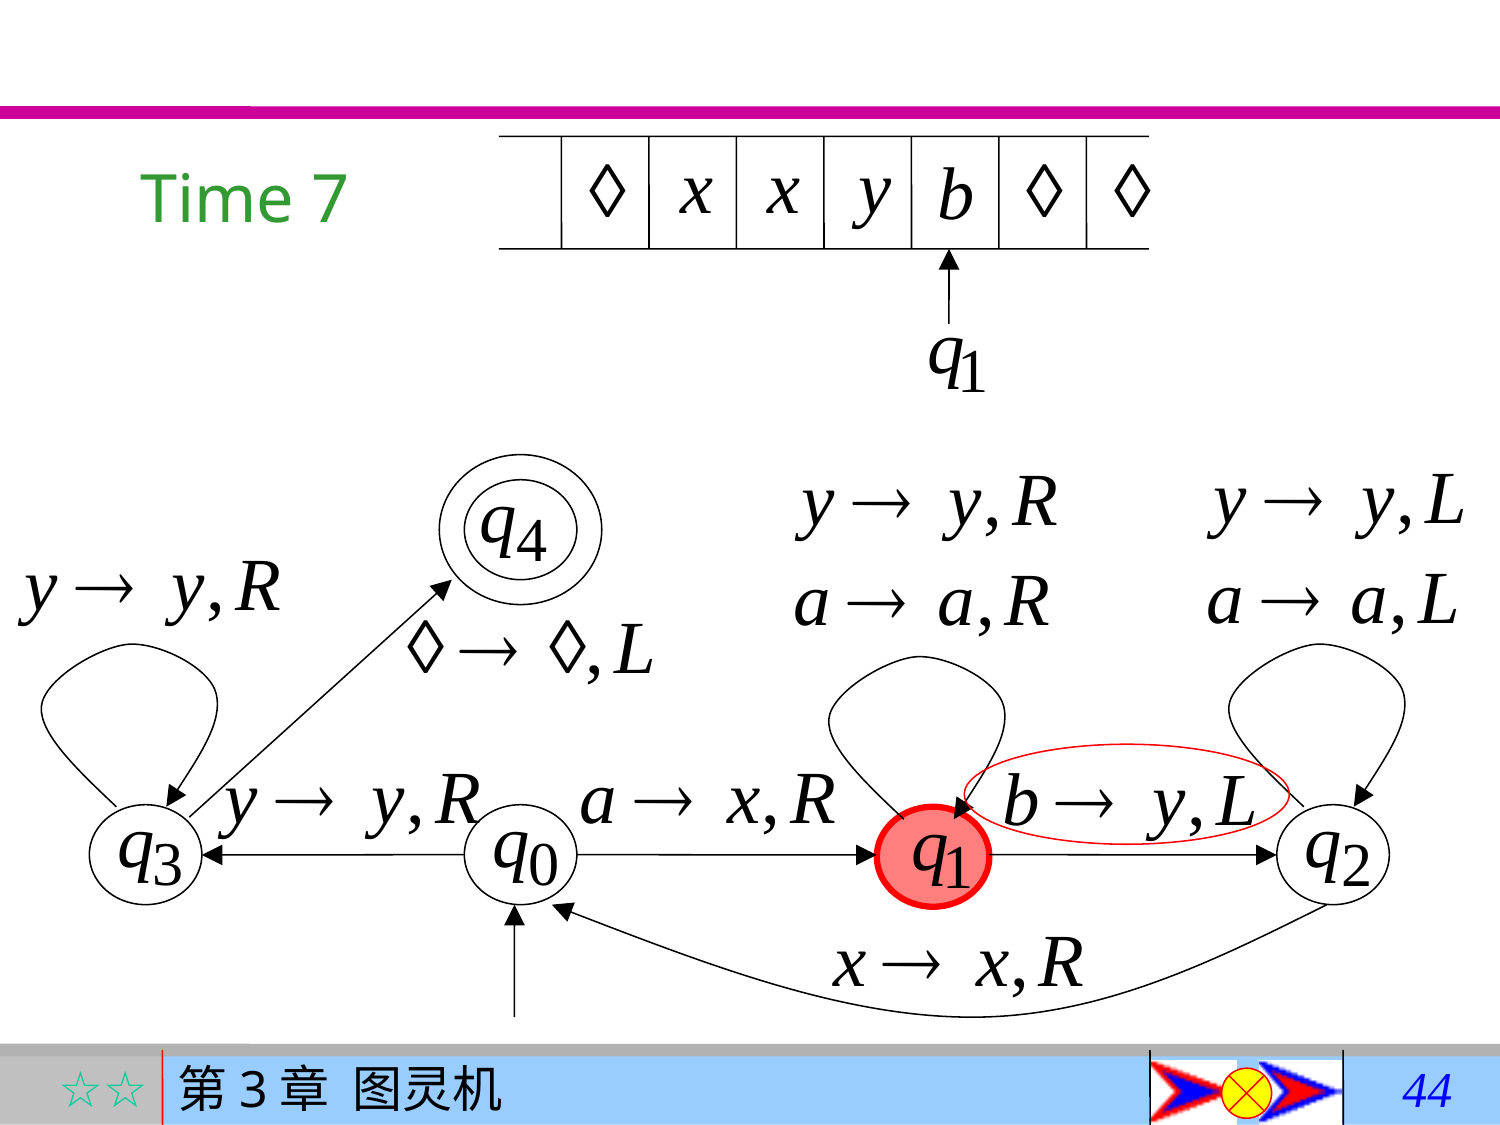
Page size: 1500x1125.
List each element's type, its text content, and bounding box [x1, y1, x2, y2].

text_box [1276, 817, 1297, 893]
text_box [964, 744, 1261, 824]
text_box [1228, 651, 1405, 805]
text_box [189, 822, 202, 887]
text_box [282, 1065, 326, 1080]
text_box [586, 161, 629, 223]
text_box [1263, 766, 1290, 820]
text_box [938, 248, 960, 309]
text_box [404, 616, 660, 693]
picture [1259, 1060, 1342, 1125]
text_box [936, 161, 979, 226]
text_box [464, 854, 483, 892]
text_box [201, 850, 465, 866]
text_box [826, 929, 1090, 1005]
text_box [1203, 566, 1465, 643]
text_box [1379, 825, 1390, 884]
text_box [923, 311, 987, 397]
text_box [412, 579, 452, 615]
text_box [761, 173, 806, 220]
text_box [576, 844, 877, 866]
text_box [1215, 849, 1277, 866]
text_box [181, 1066, 202, 1078]
text_box [1307, 899, 1359, 905]
text_box [122, 900, 170, 905]
text_box [504, 904, 525, 1018]
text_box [791, 468, 918, 547]
text_box [976, 824, 990, 890]
text_box [41, 644, 218, 805]
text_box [406, 1068, 448, 1110]
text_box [908, 807, 972, 894]
text_box [905, 1013, 1035, 1018]
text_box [476, 480, 550, 567]
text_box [455, 1066, 473, 1110]
text_box [876, 816, 960, 904]
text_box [922, 463, 961, 550]
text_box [114, 804, 186, 893]
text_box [182, 1080, 221, 1110]
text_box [1301, 805, 1375, 891]
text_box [202, 1066, 224, 1077]
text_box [1111, 161, 1154, 223]
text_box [1023, 161, 1066, 223]
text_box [213, 766, 486, 845]
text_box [673, 173, 718, 220]
text_box [567, 826, 577, 883]
text_box [551, 902, 1327, 1002]
picture [1151, 1060, 1237, 1125]
text_box [439, 454, 602, 605]
text_box [497, 900, 545, 905]
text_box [790, 568, 1056, 645]
text_box [828, 656, 1006, 819]
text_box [965, 468, 1063, 547]
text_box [848, 173, 897, 235]
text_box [576, 766, 840, 843]
text_box [464, 850, 553, 898]
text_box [14, 554, 286, 632]
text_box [1001, 766, 1263, 847]
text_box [471, 1068, 500, 1110]
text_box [1203, 466, 1471, 545]
text_box Time 7 [125, 148, 366, 244]
text_box [89, 816, 110, 894]
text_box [489, 804, 563, 893]
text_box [282, 1084, 326, 1110]
